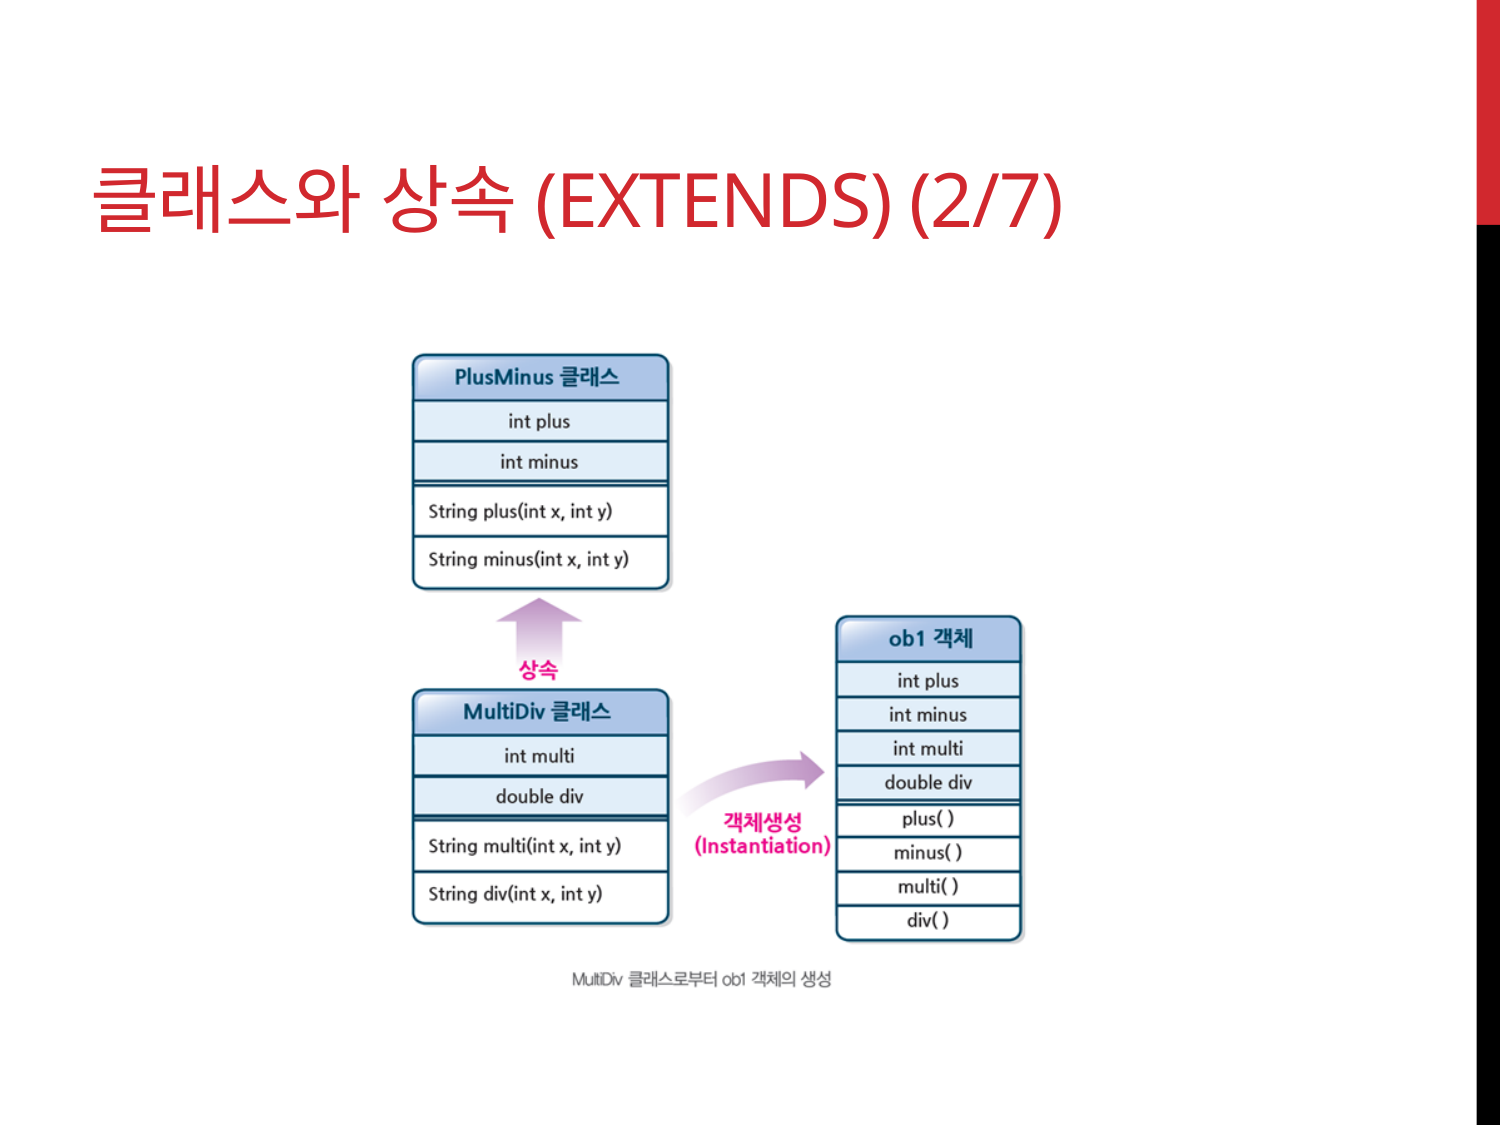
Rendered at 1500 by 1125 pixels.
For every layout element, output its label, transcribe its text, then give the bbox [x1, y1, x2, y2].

title 클래스와 상속(extends) (2/7) [75, 25, 1471, 250]
picture [402, 350, 1034, 1000]
